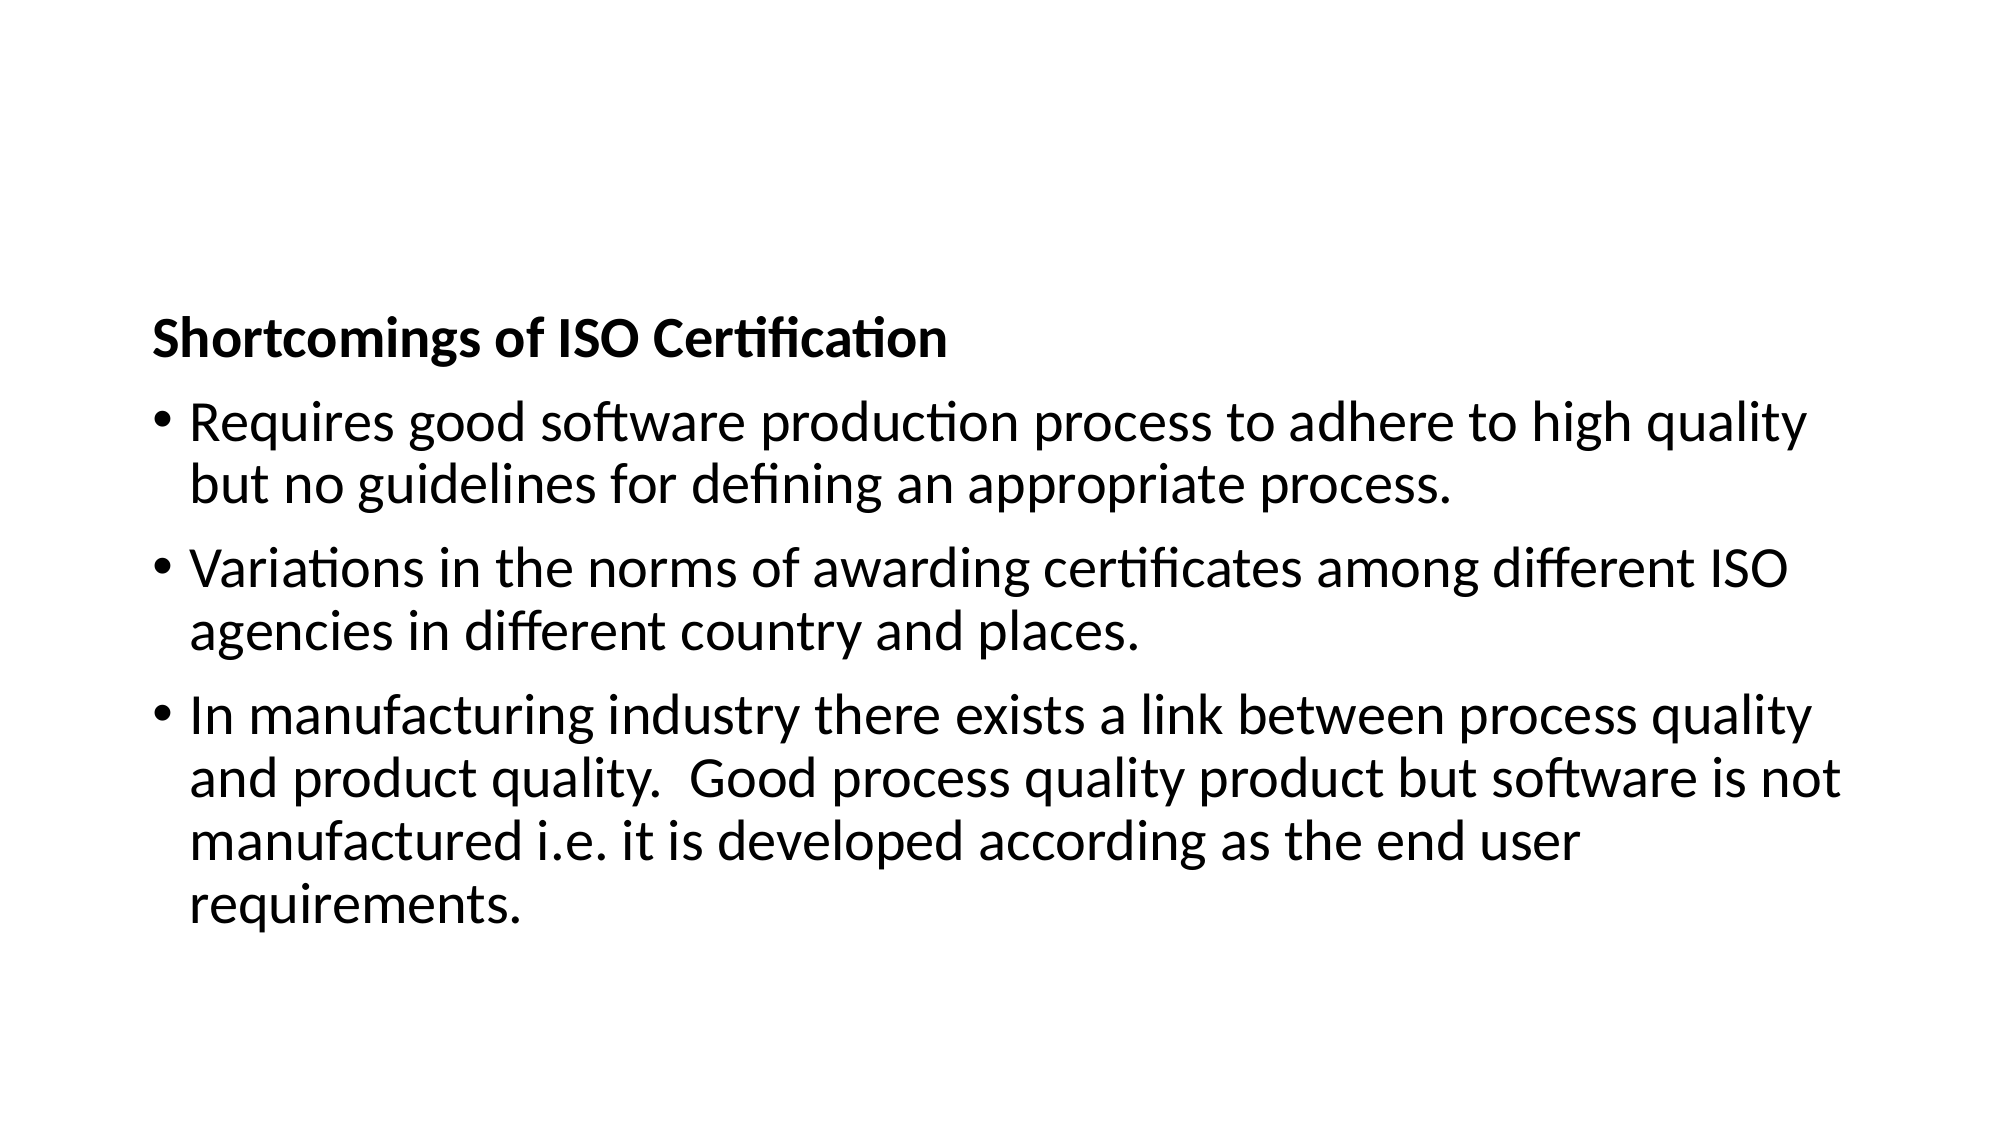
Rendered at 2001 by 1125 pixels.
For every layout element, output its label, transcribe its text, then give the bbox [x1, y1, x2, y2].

list Shortcomings of ISO Certification Requires good software production process to adhere to high quality but no guidelines for defining an appropriate process. Variations in the norms of awarding certificates among different ISO agencies in different country and places. In manufacturing industry there exists a link between process quality and product quality. Good process quality product but software is not manufactured i.e. it is developed according as the end user requirements. [137, 299, 1863, 1014]
